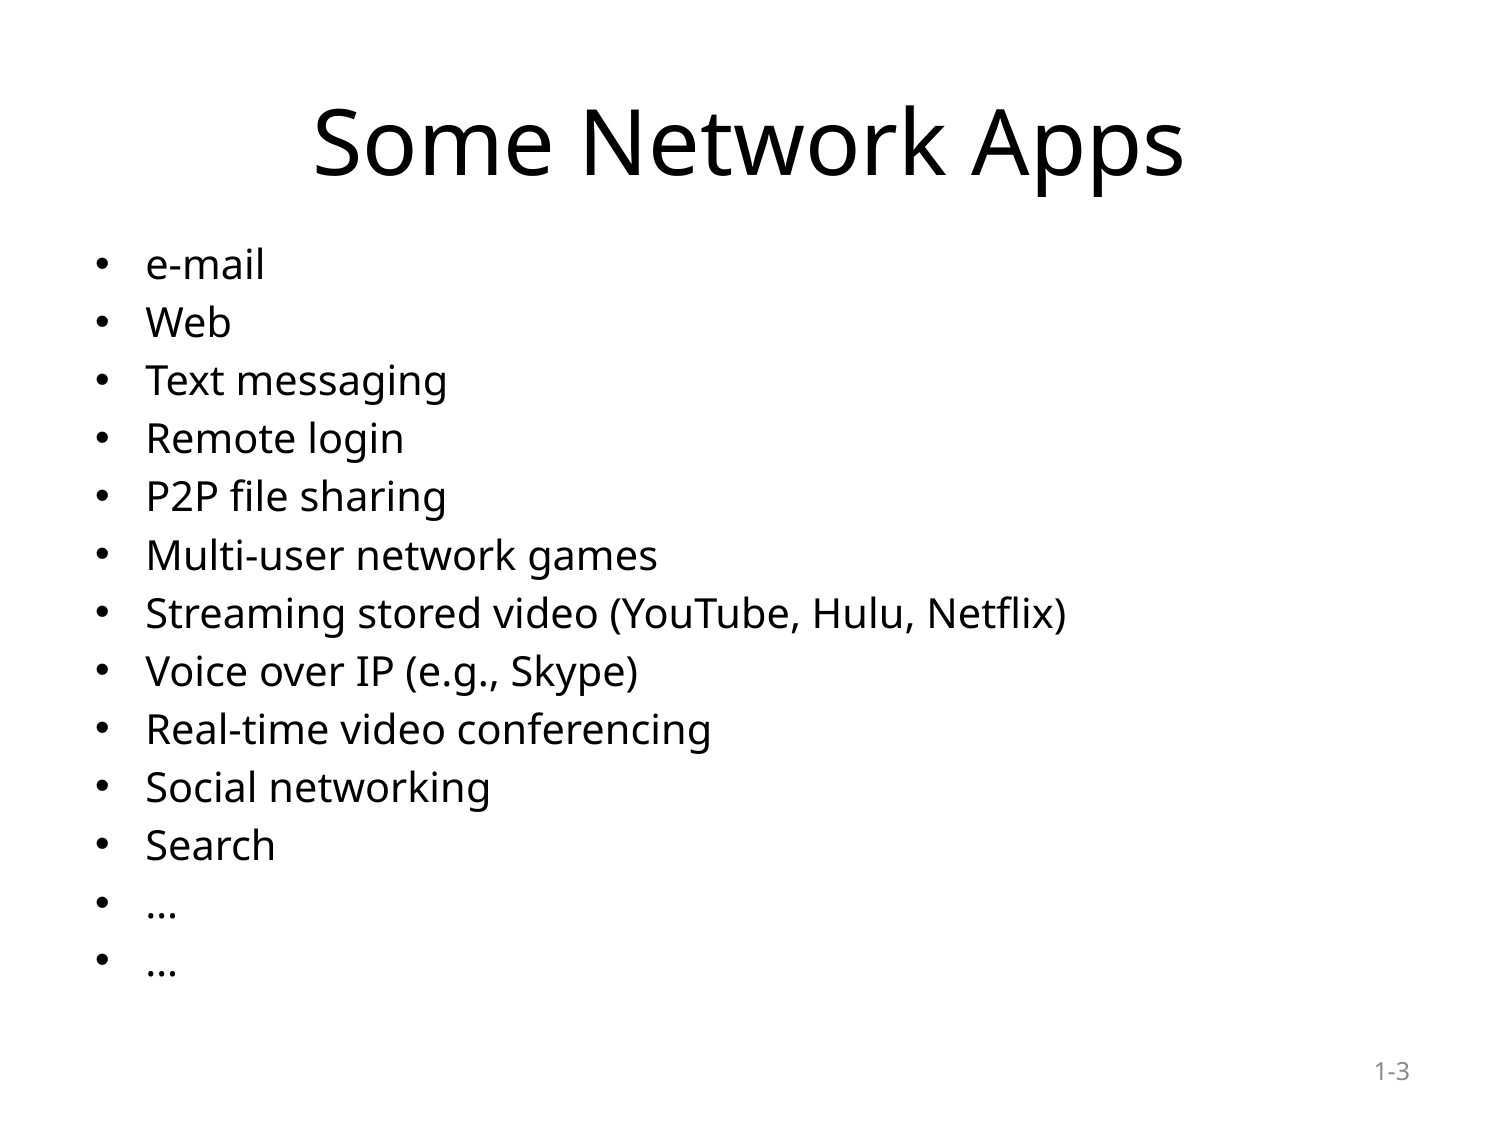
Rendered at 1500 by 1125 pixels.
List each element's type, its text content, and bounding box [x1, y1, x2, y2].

list e-mail Web Text messaging Remote login P2P file sharing Multi-user network games Streaming stored video (YouTube, Hulu, Netflix) Voice over IP (e.g., Skype) Real-time video conferencing Social networking Search … … [79, 230, 1427, 994]
slide_number 1-3 [1074, 1042, 1425, 1103]
title Some Network Apps [75, 45, 1425, 233]
